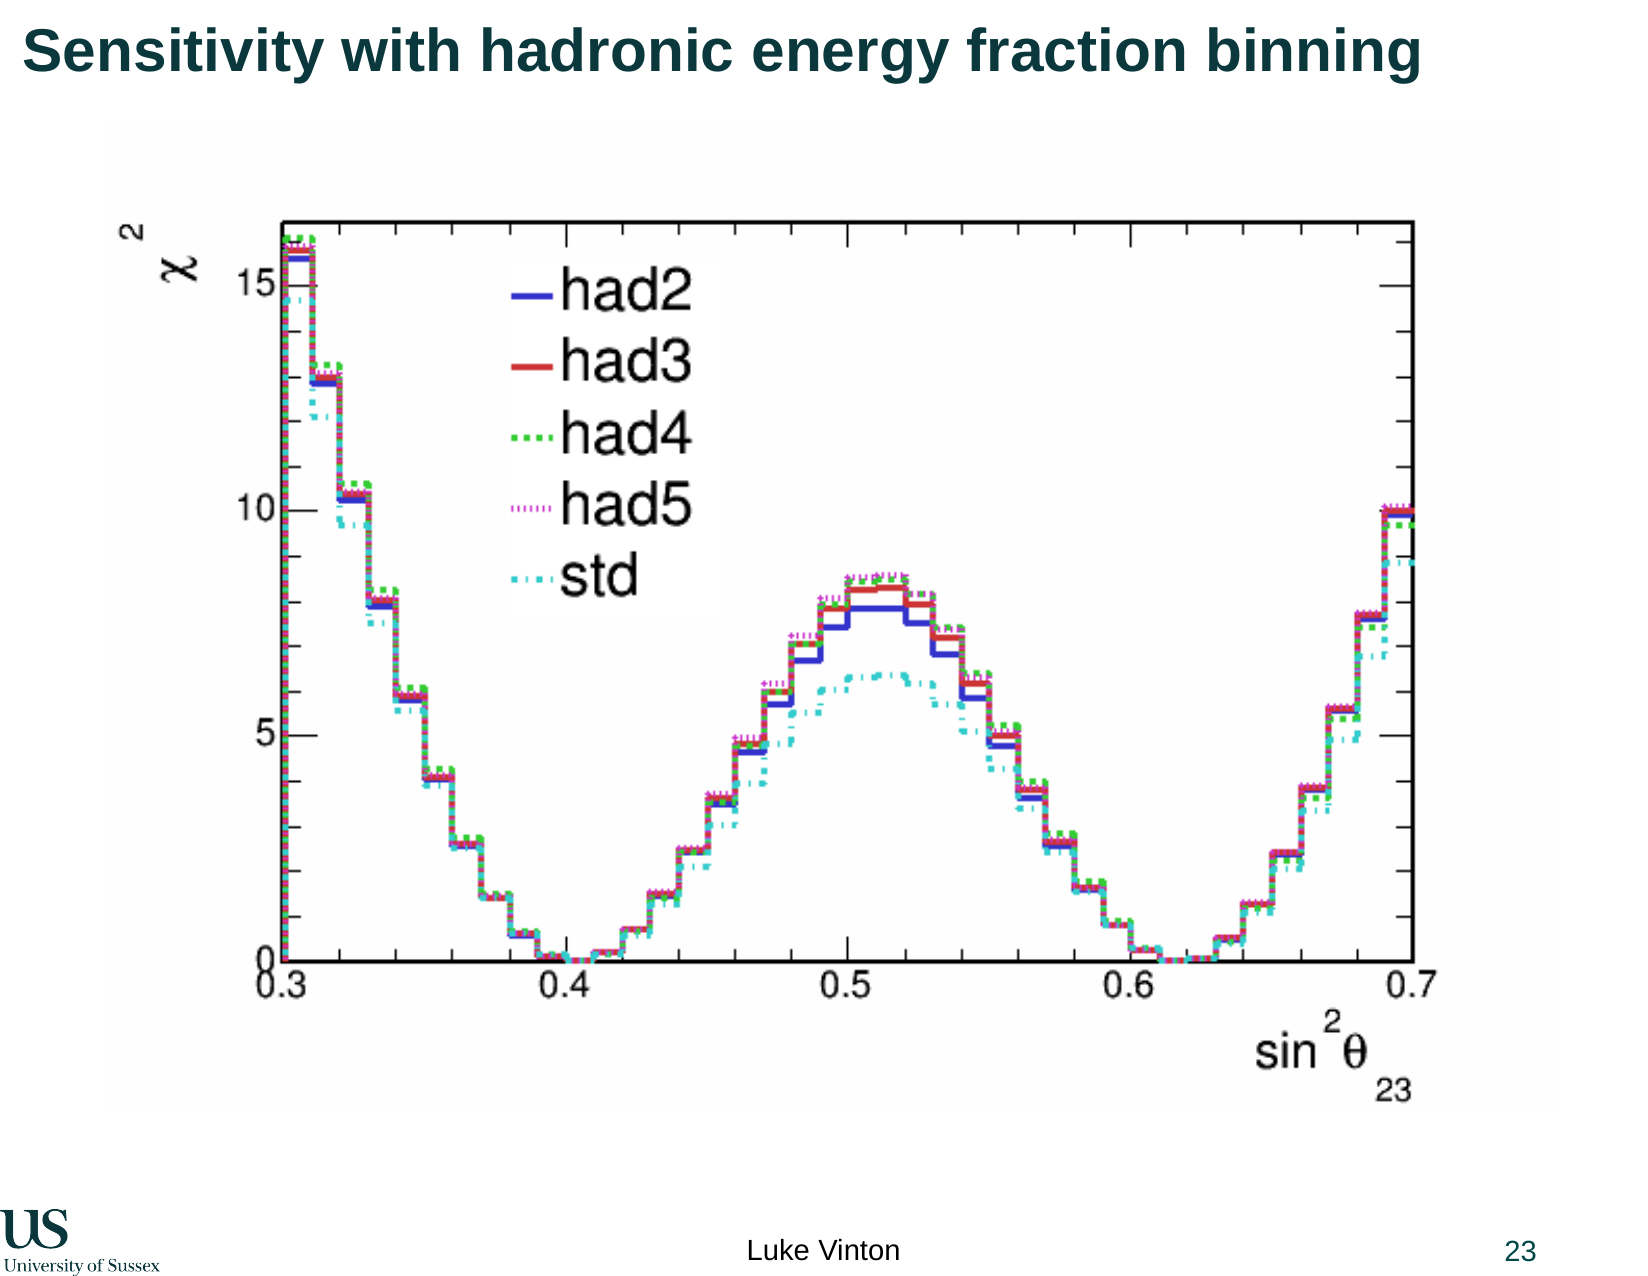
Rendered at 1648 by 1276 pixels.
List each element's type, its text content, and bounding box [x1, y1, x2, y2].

title Sensitivity with hadronic energy fraction binning [1334, 10, 1648, 106]
picture [0, 1199, 188, 1276]
picture [108, 0, 1559, 1276]
title Sensitivity with hadronic energy fraction binning [22, 10, 335, 106]
